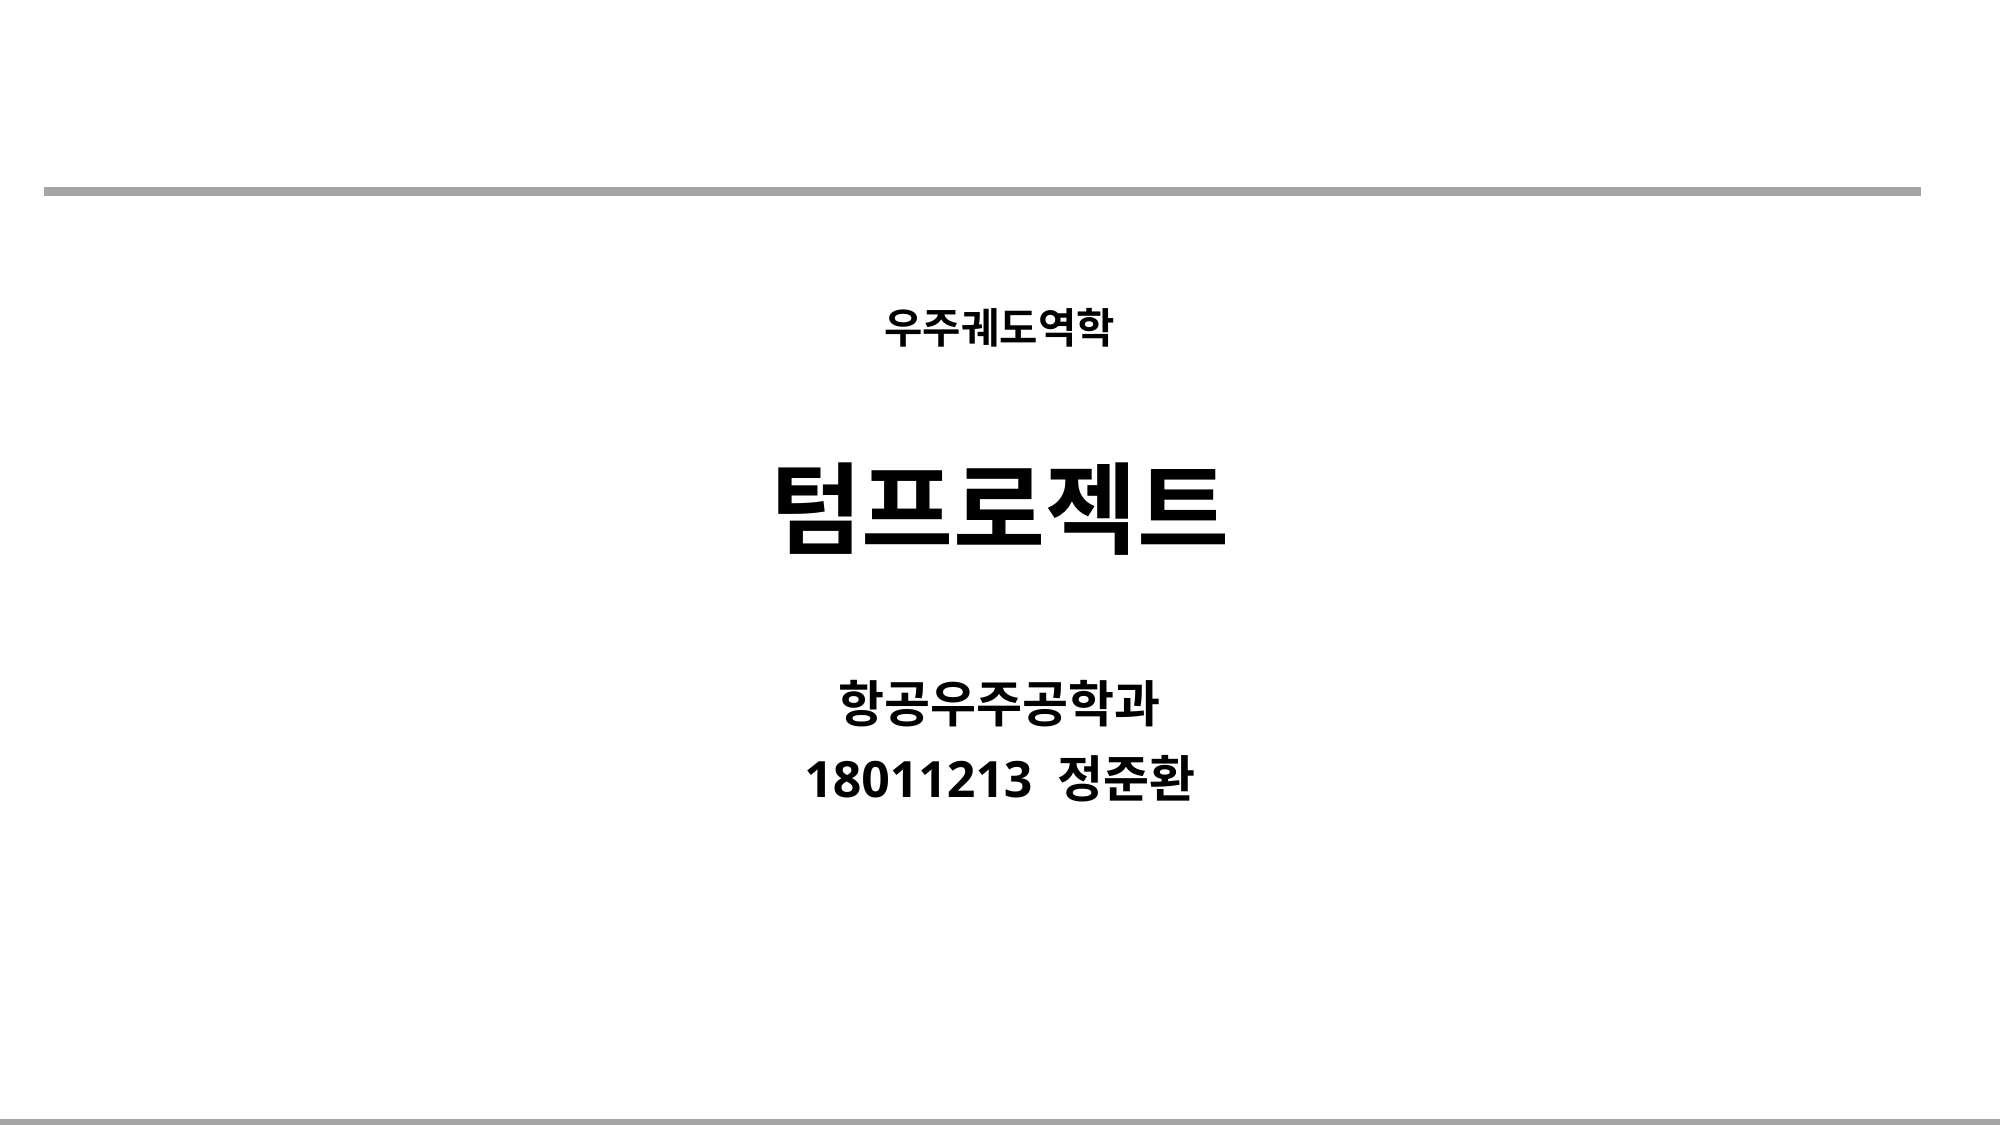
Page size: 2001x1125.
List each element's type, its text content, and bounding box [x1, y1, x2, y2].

title 우주궤도역학 텀프로젝트 [249, 184, 1750, 576]
subtitle 항공우주공학과 18011213 정준환 [249, 590, 1750, 863]
